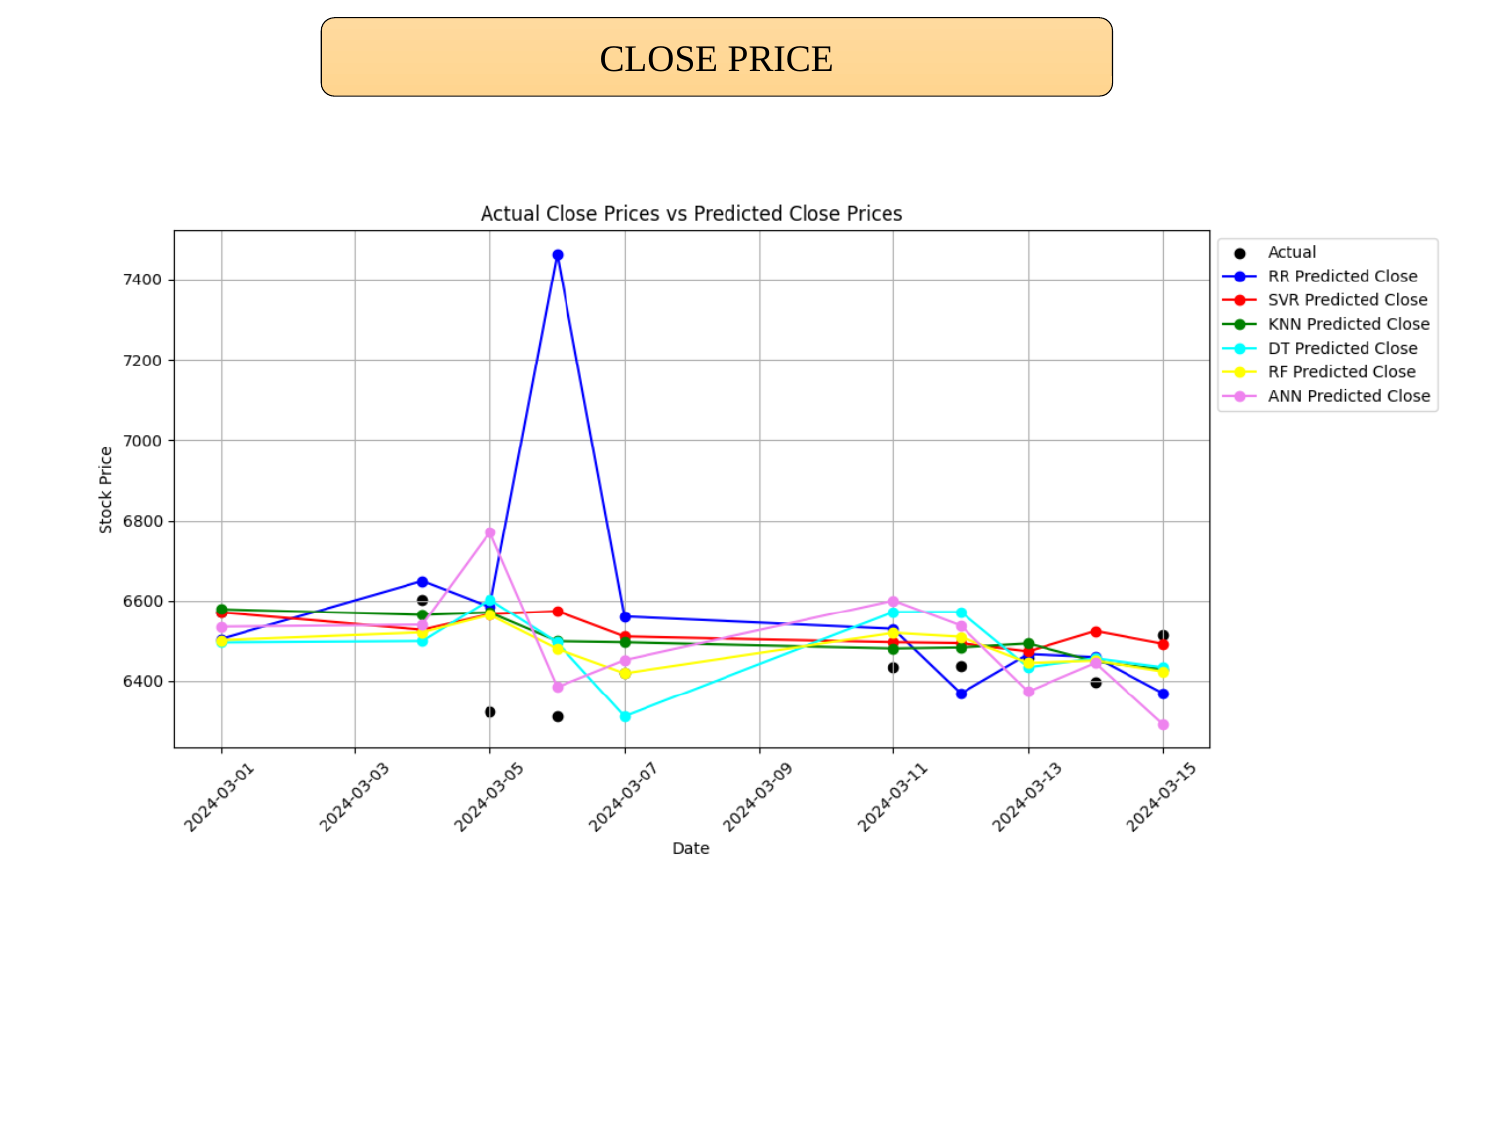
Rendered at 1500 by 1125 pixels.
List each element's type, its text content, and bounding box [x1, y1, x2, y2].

picture [86, 199, 1448, 860]
text_box CLOSE PRICE [320, 17, 1114, 97]
